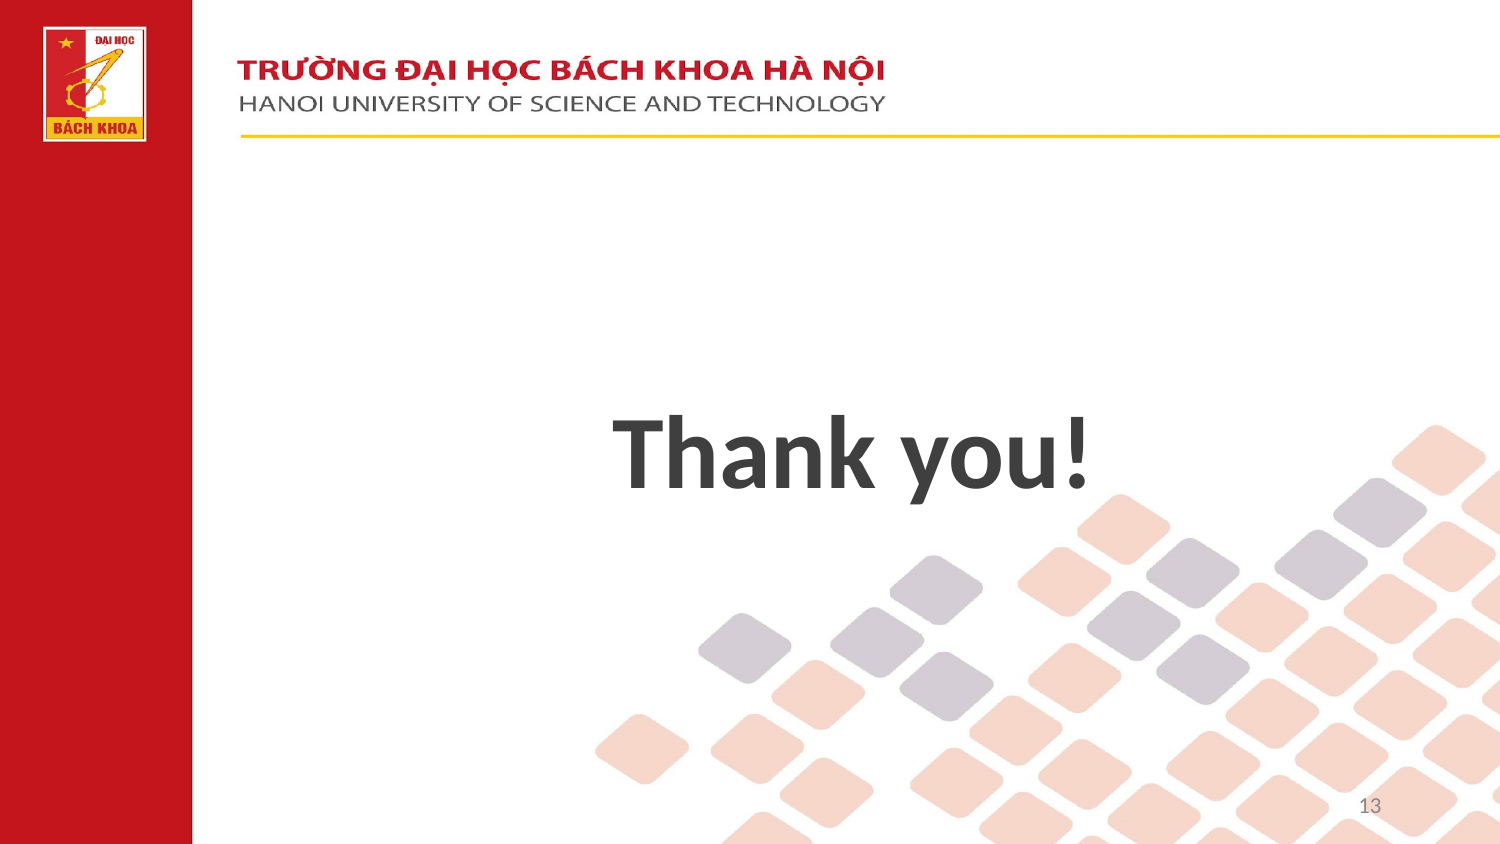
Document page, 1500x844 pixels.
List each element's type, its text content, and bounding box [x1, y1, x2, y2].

text_box Thank you! [262, 300, 1445, 474]
picture [0, 0, 1500, 844]
slide_number 13 [1059, 782, 1397, 827]
